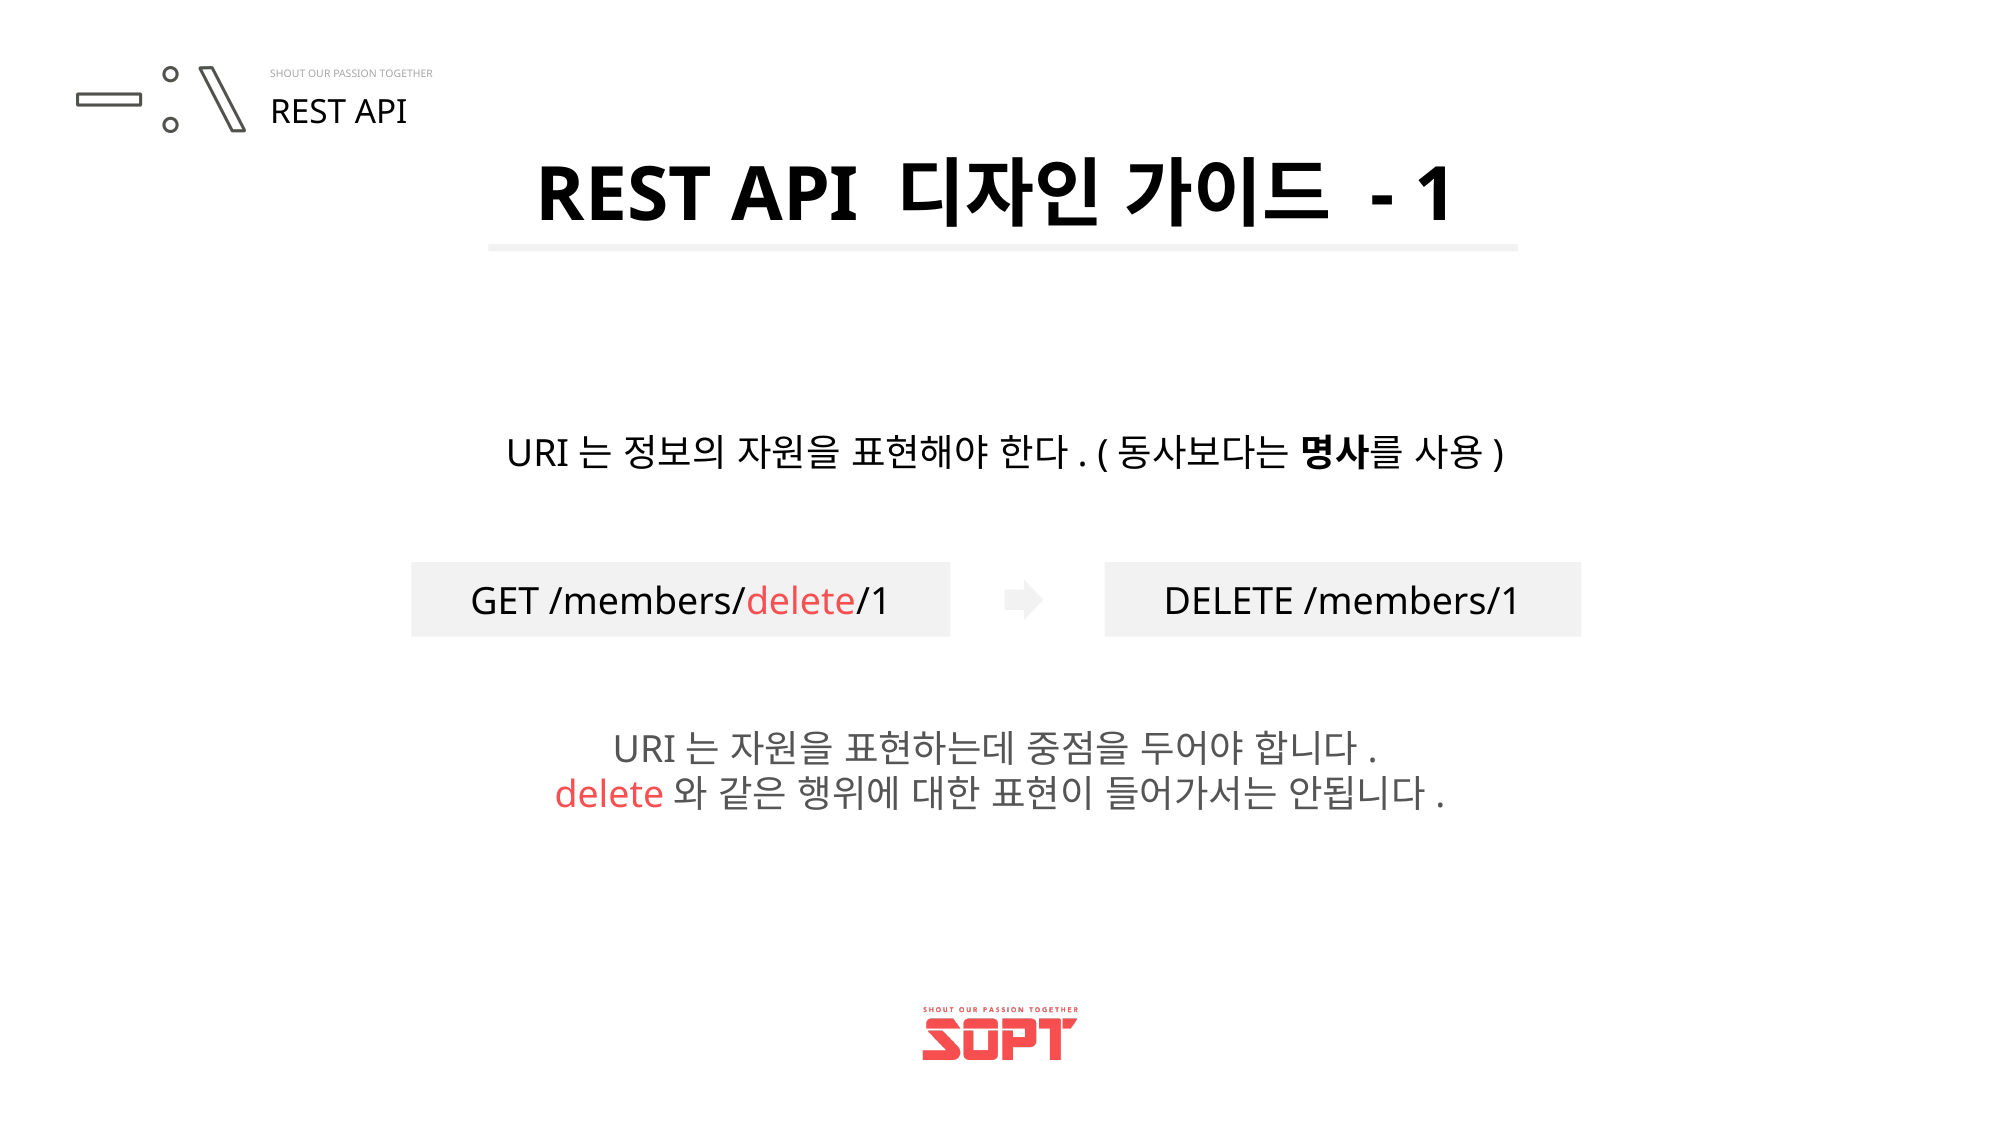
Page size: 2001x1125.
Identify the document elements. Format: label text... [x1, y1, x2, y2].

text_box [415, 562, 1585, 638]
text_box URI는 정보의 자원을 표현해야 한다. (동사보다는 명사를 사용) [336, 421, 1664, 482]
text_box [76, 59, 546, 138]
picture [922, 1007, 1078, 1060]
text_box URI는 자원을 표현하는데 중점을 두어야 합니다. delete와 같은 행위에 대한 표현이 들어가서는 안됩니다. [450, 717, 1550, 823]
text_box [481, 137, 1519, 335]
